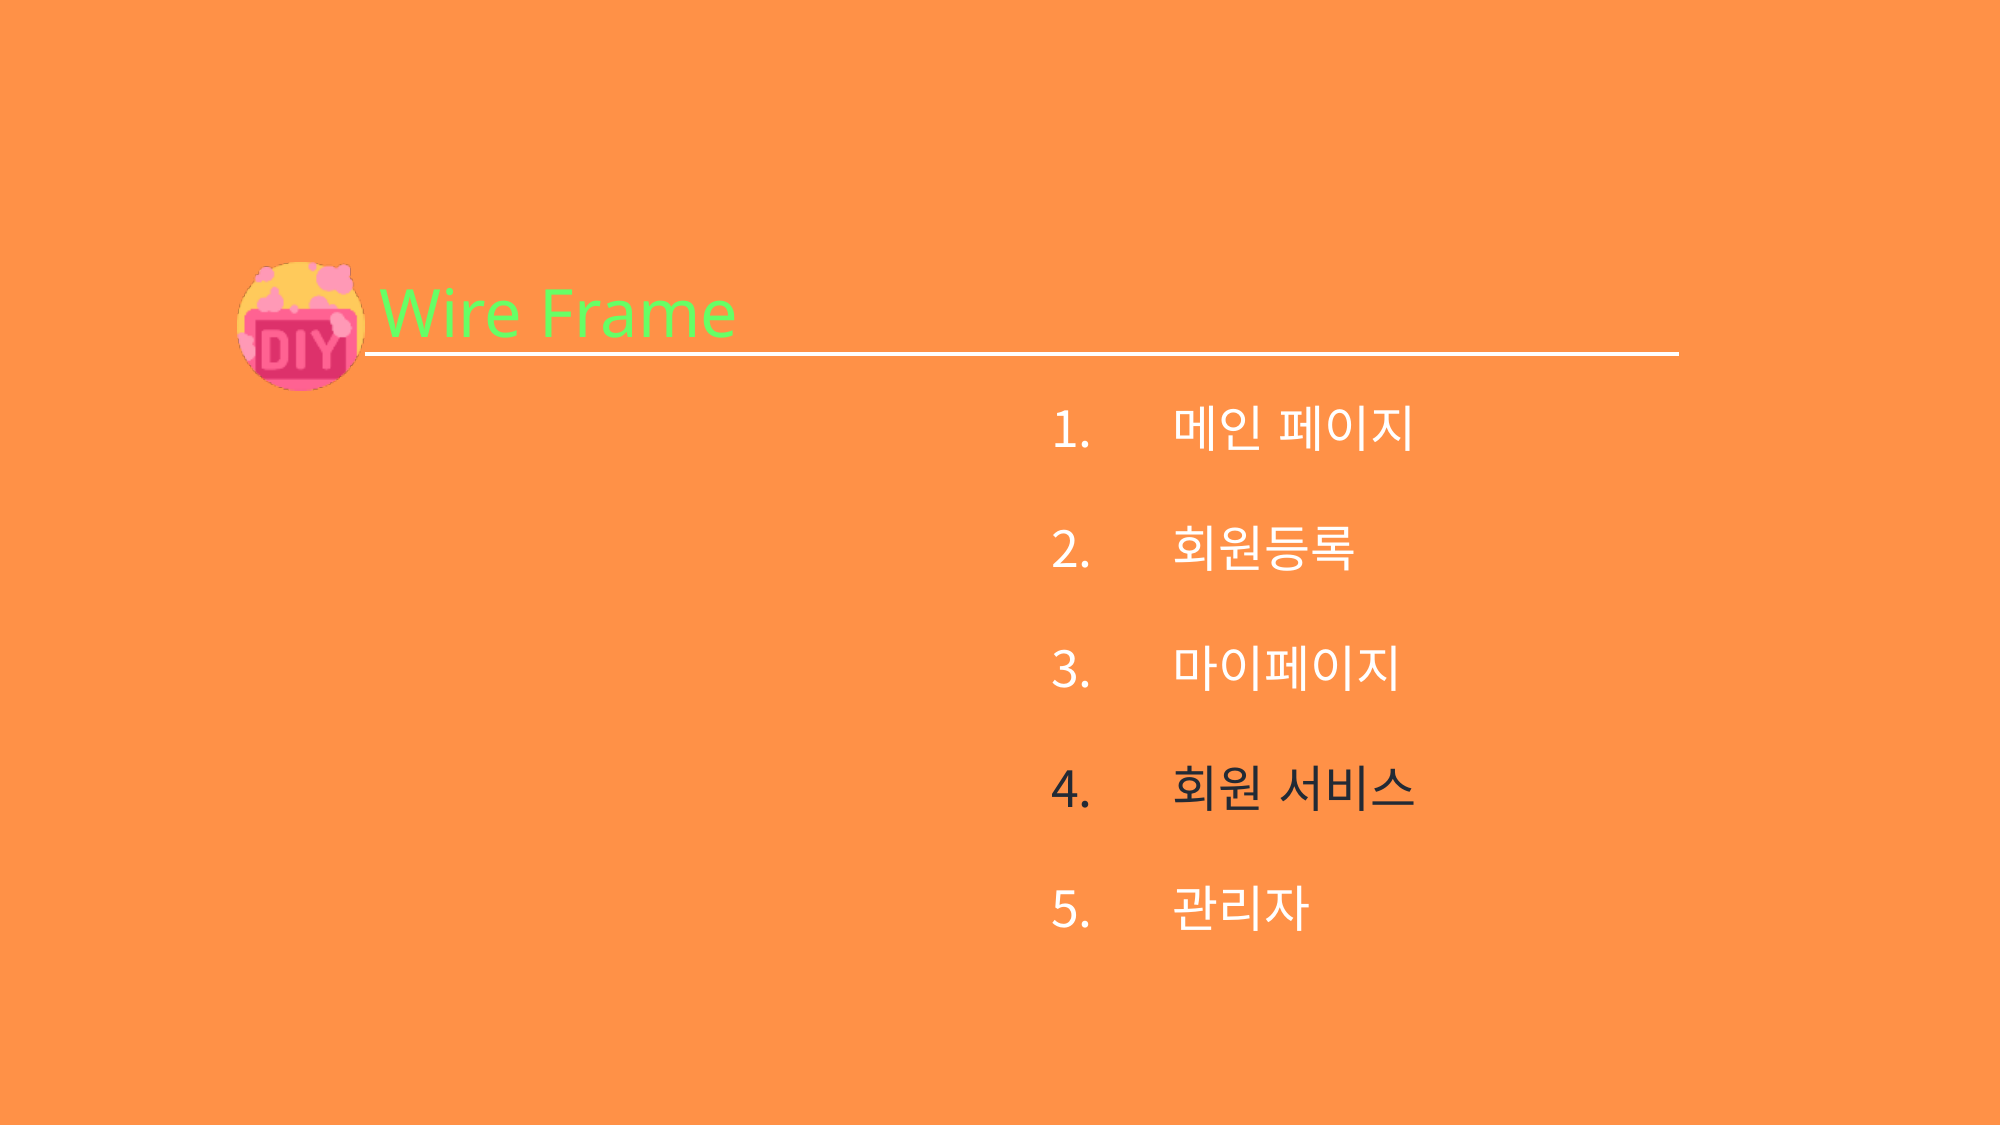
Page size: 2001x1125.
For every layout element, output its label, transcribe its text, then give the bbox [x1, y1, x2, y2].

text_box 메인 페이지 회원등록 마이페이지 회원 서비스 관리자 [1036, 390, 1718, 1125]
text_box Wire Frame [365, 263, 781, 353]
picture [237, 262, 365, 391]
text_box Wire Frame [365, 354, 781, 358]
